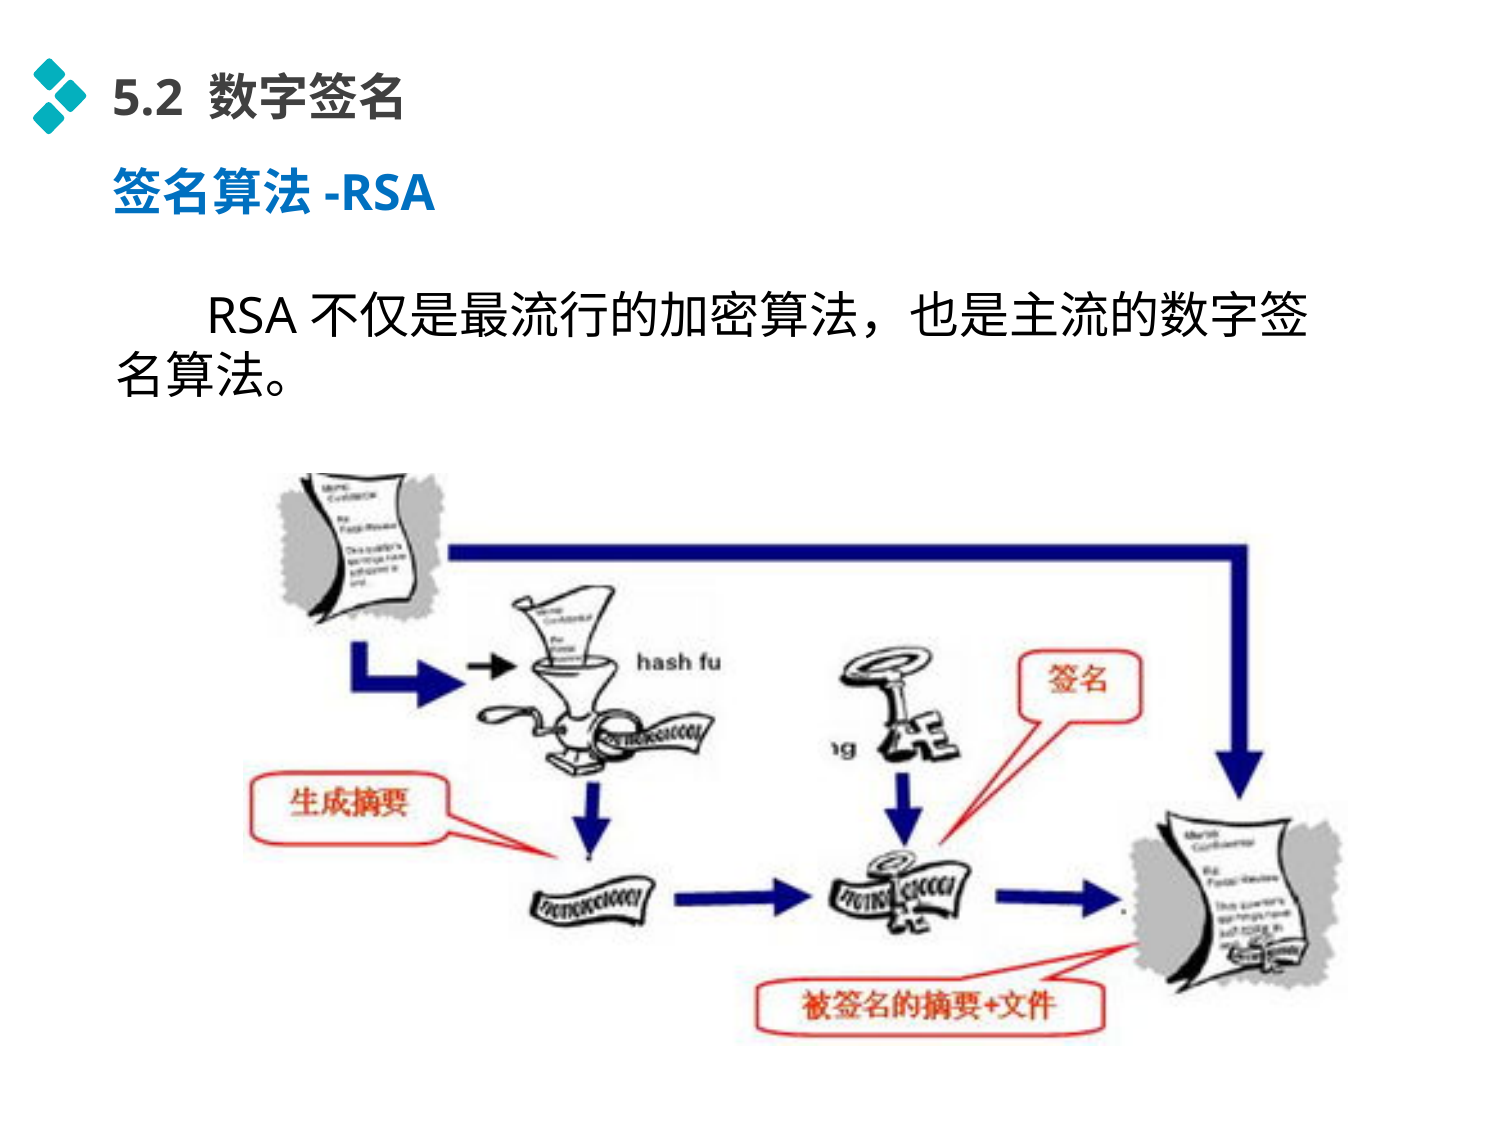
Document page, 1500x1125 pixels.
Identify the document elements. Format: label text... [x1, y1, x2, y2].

text_box 5.2 数字签名 [100, 59, 556, 131]
text_box [33, 58, 66, 91]
text_box [32, 102, 65, 135]
text_box RSA不仅是最流行的加密算法，也是主流的数字签名算法。 [100, 276, 1332, 412]
text_box 签名算法-RSA [100, 155, 748, 227]
text_box [54, 79, 87, 113]
picture [243, 473, 1348, 1046]
